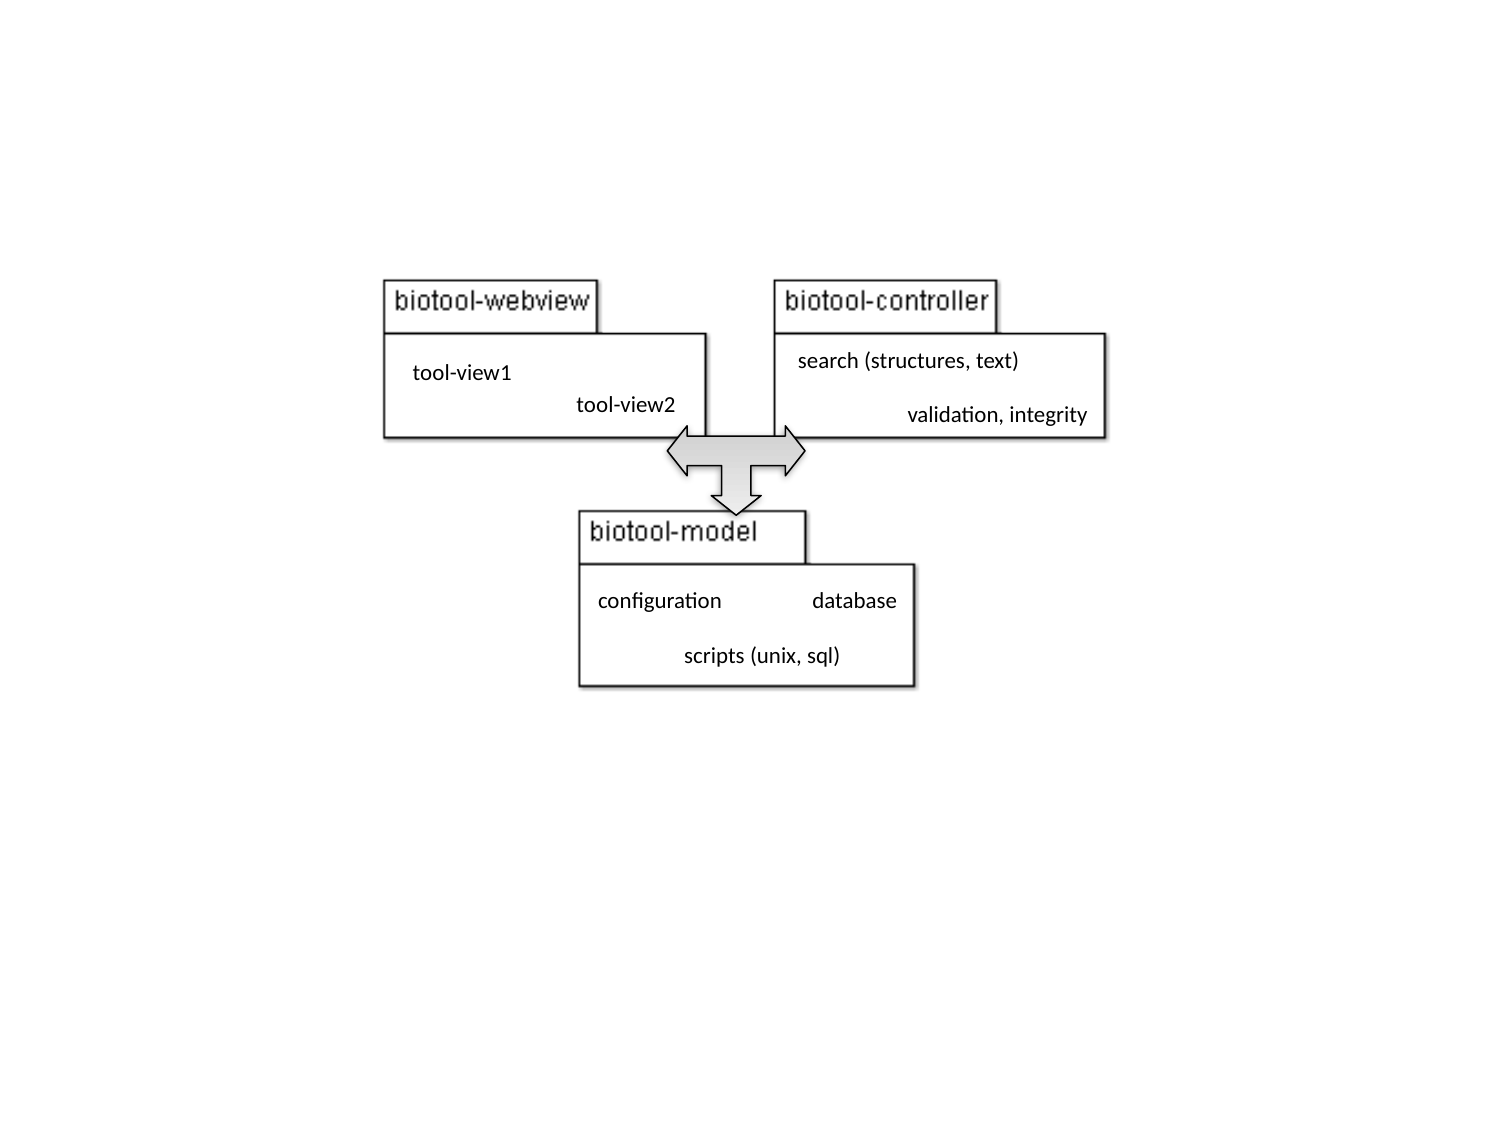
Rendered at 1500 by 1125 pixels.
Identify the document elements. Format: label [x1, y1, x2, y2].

picture [348, 243, 1153, 723]
